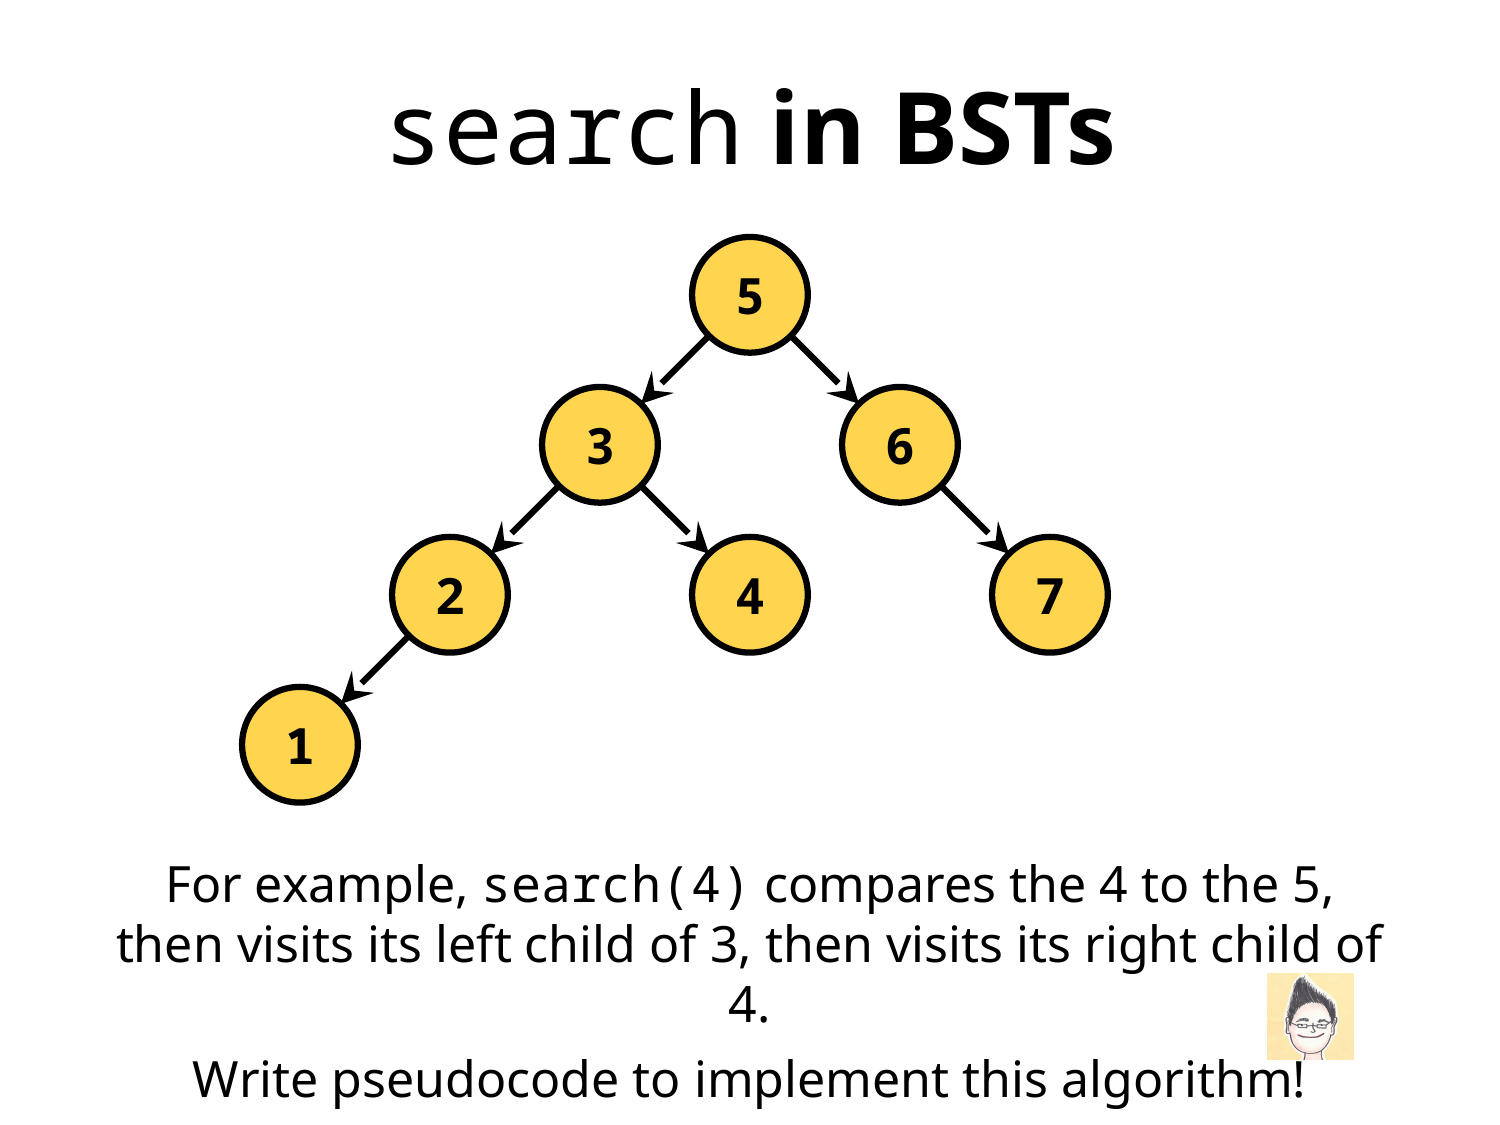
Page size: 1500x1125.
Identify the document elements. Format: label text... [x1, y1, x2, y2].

text_box 3 [542, 386, 658, 503]
text_box 2 [392, 536, 508, 653]
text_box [340, 635, 410, 705]
text_box 6 [842, 386, 958, 503]
text_box 1 [242, 686, 358, 803]
text_box 4 [692, 536, 808, 653]
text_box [490, 485, 560, 555]
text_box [640, 485, 710, 555]
text_box 7 [992, 536, 1108, 653]
subtitle For example, search(4) compares the 4 to the 5, then visits its left child of 3, then visits its right child of 4. Write pseudocode to implement this algorithm! [99, 236, 1400, 1125]
subtitle search in BSTs [0, 50, 1500, 237]
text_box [640, 335, 710, 405]
picture [1267, 973, 1354, 1060]
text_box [940, 485, 1010, 555]
text_box 5 [692, 236, 808, 353]
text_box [790, 335, 860, 405]
